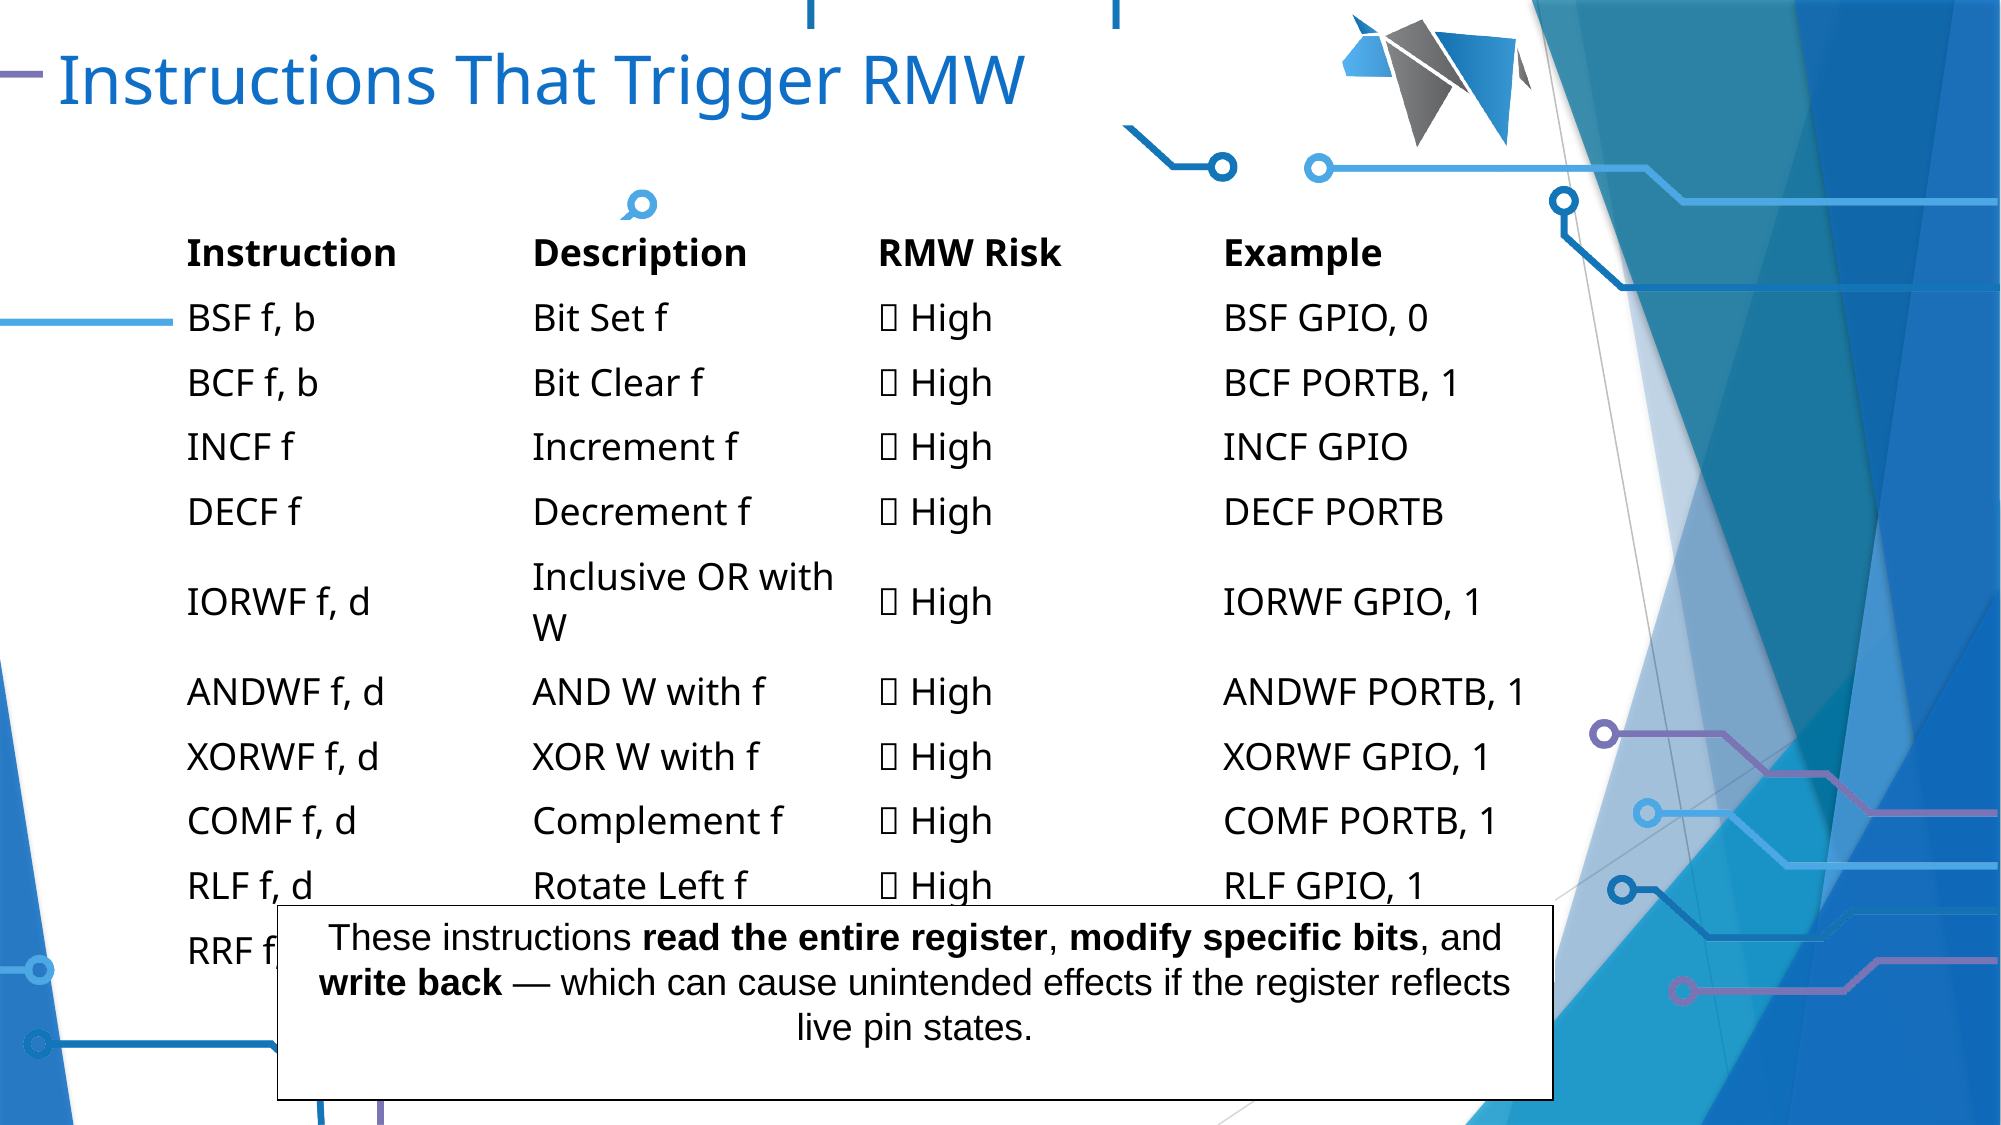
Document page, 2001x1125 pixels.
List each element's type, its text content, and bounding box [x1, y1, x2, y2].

table_cell ✅ High [864, 349, 1210, 414]
table_cell BCF f, b [173, 349, 519, 414]
table_cell Bit Set f [519, 285, 864, 349]
table_cell Bit Clear f [519, 349, 864, 414]
table_cell COMF f, d [173, 788, 519, 853]
table_header Instruction [173, 220, 519, 285]
table_cell ✅ High [864, 414, 1210, 479]
table_cell Rotate Left f [519, 853, 864, 905]
table_cell IORWF GPIO, 1 [1210, 543, 1555, 659]
table_cell INCF f [173, 414, 519, 479]
table_cell AND W with f [519, 659, 864, 724]
table_cell Increment f [519, 414, 864, 479]
table_cell ✅ High [864, 659, 1210, 724]
table_cell Inclusive OR with W [519, 543, 864, 659]
table_cell ✅ High [864, 853, 1210, 905]
table_header Description [519, 220, 864, 285]
table_cell BSF GPIO, 0 [1210, 285, 1555, 349]
table_cell RLF f, d [173, 853, 519, 918]
table_cell ✅ High [864, 479, 1210, 543]
table_cell BSF f, b [173, 285, 519, 349]
table_cell Decrement f [519, 479, 864, 543]
table_header Example [1210, 220, 1555, 285]
text_box These instructions read the entire register, modify specific bits, and write back — which can cause unintended effects if the register reflects live pin states. [277, 905, 1553, 1101]
table_cell RRF f, d [173, 918, 277, 982]
table_cell IORWF f, d [173, 543, 519, 659]
picture [0, 0, 2000, 1125]
table_cell COMF PORTB, 1 [1210, 788, 1555, 853]
table_cell ✅ High [864, 543, 1210, 659]
table_cell ✅ High [864, 724, 1210, 788]
table_cell DECF PORTB [1210, 479, 1555, 543]
table_cell XOR W with f [519, 724, 864, 788]
table_cell RLF GPIO, 1 [1210, 853, 1555, 918]
table_cell INCF GPIO [1210, 414, 1555, 479]
table_cell ✅ High [864, 788, 1210, 853]
table_cell BCF PORTB, 1 [1210, 349, 1555, 414]
table_cell XORWF GPIO, 1 [1210, 724, 1555, 788]
table_cell Complement f [519, 788, 864, 853]
table_header RMW Risk [864, 220, 1210, 285]
title Instructions That Trigger RMW [43, 29, 1299, 126]
table_cell ✅ High [864, 285, 1210, 349]
table_cell XORWF f, d [173, 724, 519, 788]
table_cell DECF f [173, 479, 519, 543]
table_cell ANDWF f, d [173, 659, 519, 724]
table_cell ANDWF PORTB, 1 [1210, 659, 1555, 724]
